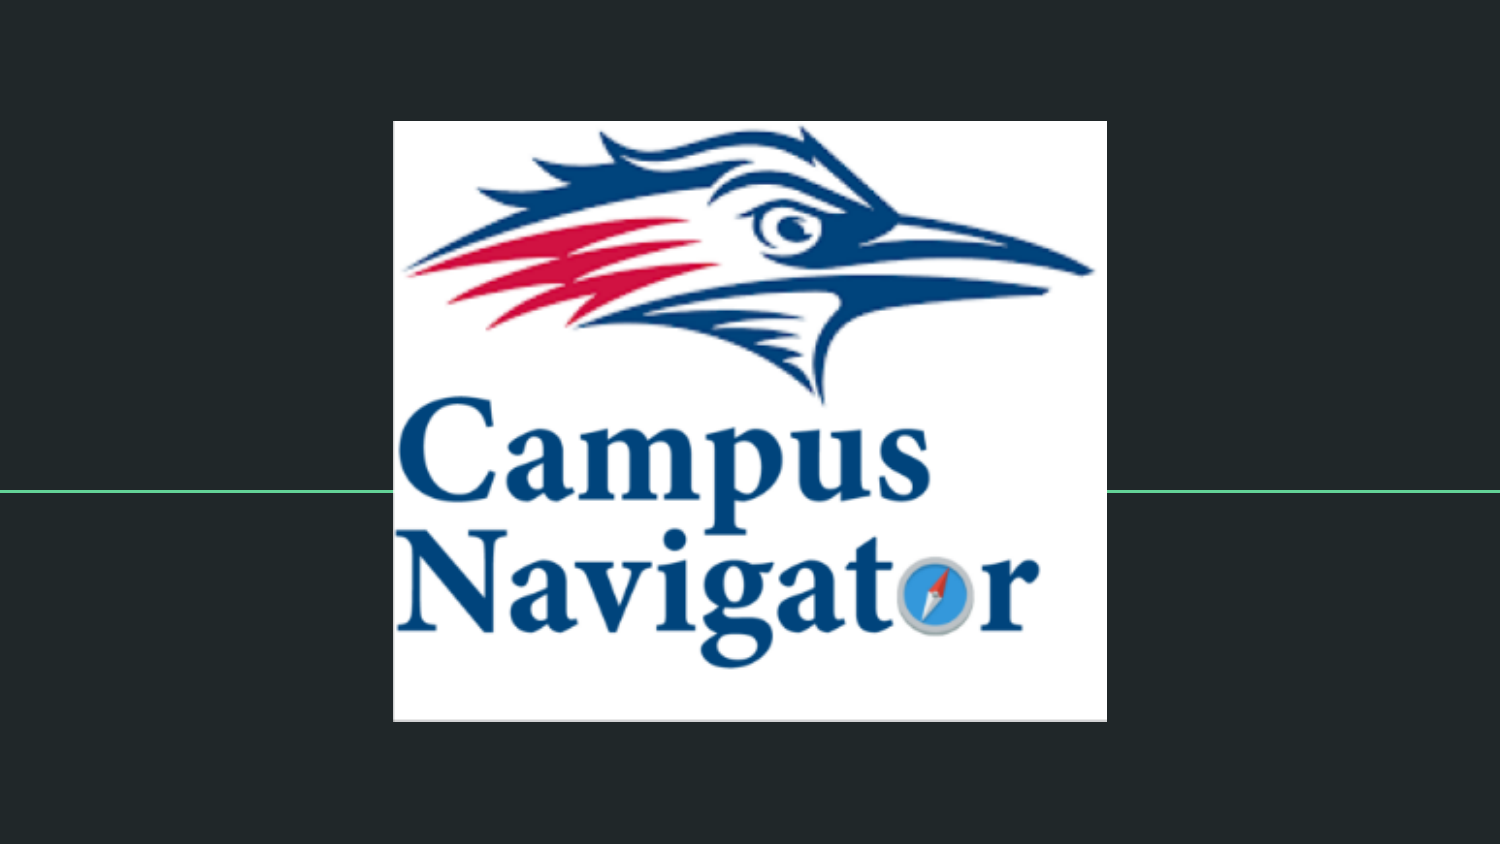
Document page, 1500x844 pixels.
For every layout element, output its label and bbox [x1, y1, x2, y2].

picture [393, 121, 1107, 723]
